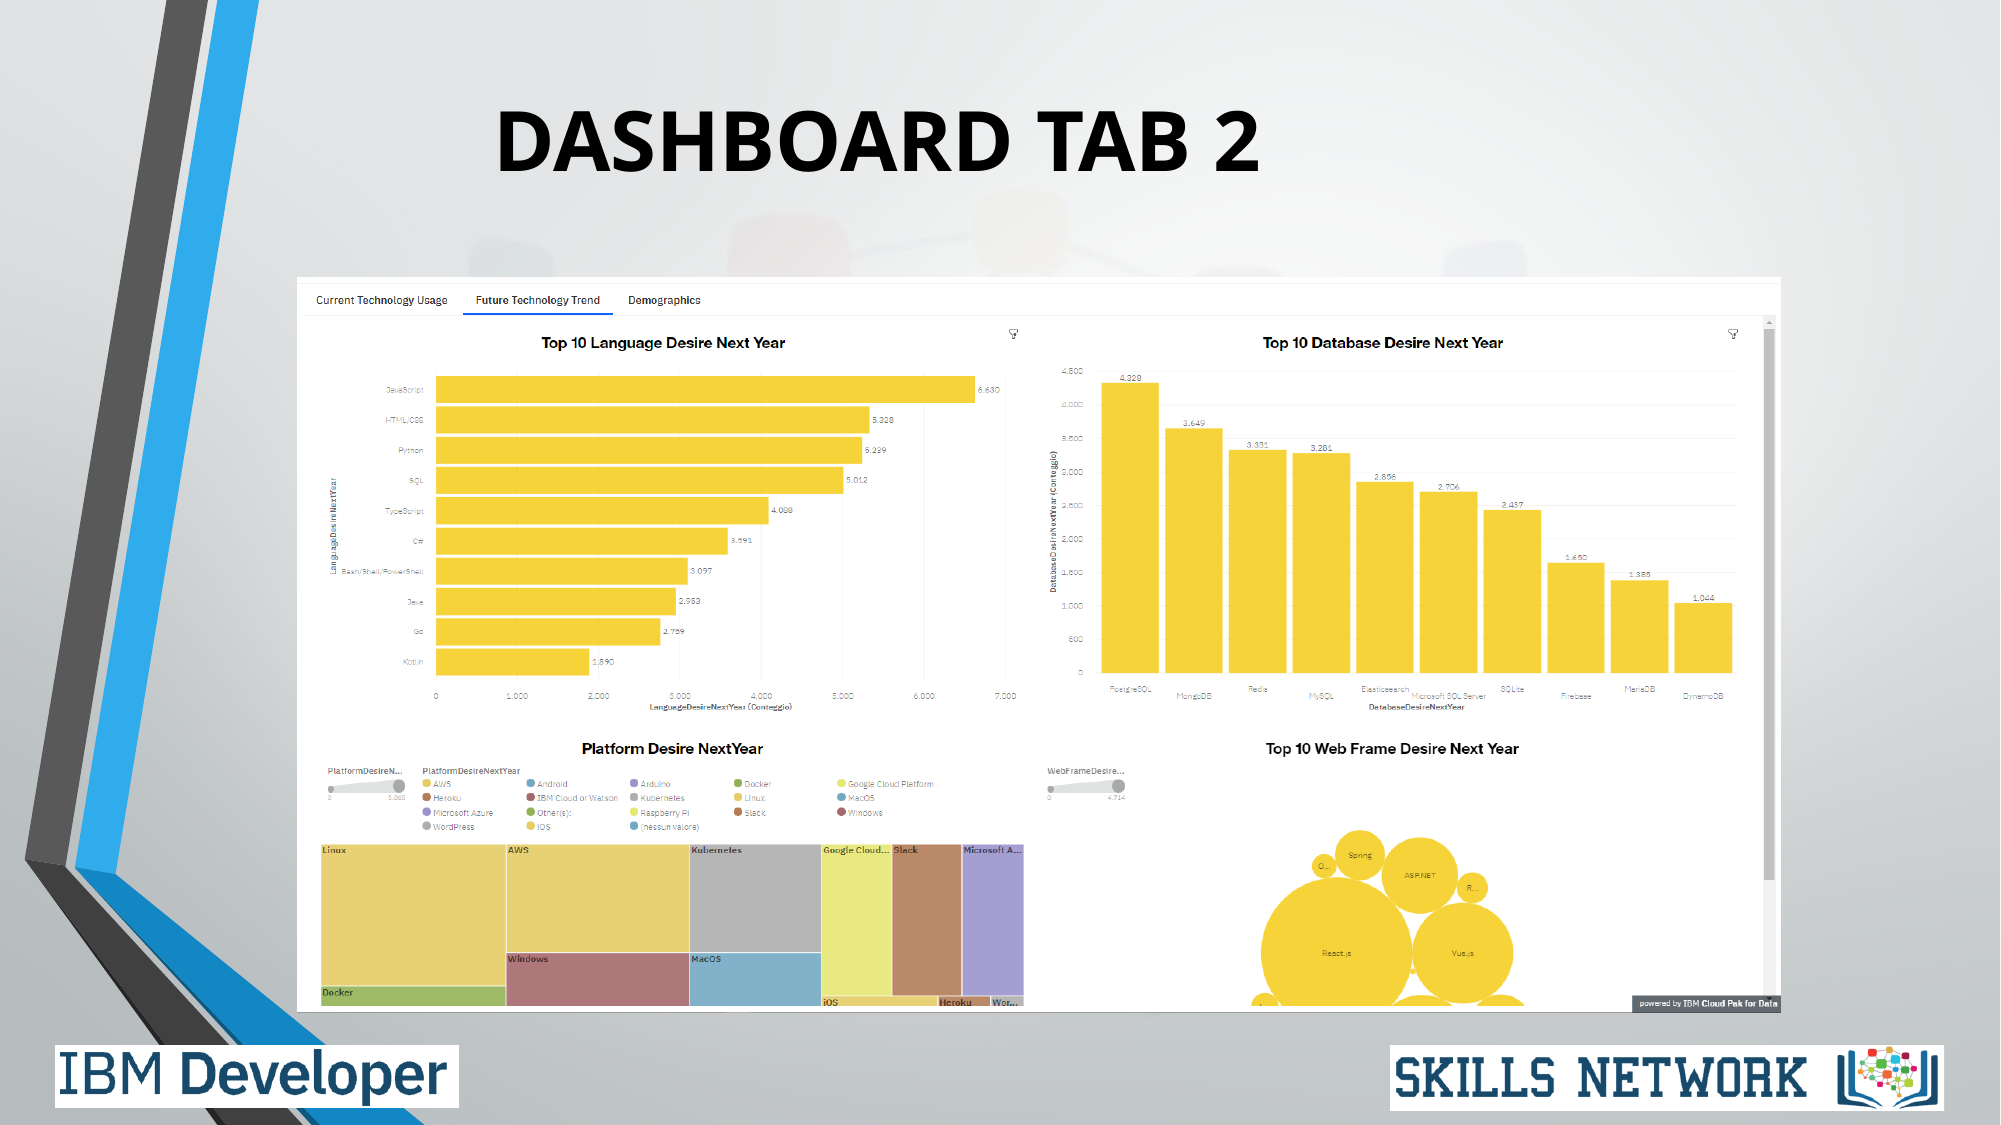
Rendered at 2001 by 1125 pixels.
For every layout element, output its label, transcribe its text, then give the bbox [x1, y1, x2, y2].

title DASHBOARD TAB 2 [106, 22, 1649, 253]
picture [55, 1045, 459, 1108]
picture [1390, 1045, 1945, 1111]
picture [297, 277, 1781, 1013]
